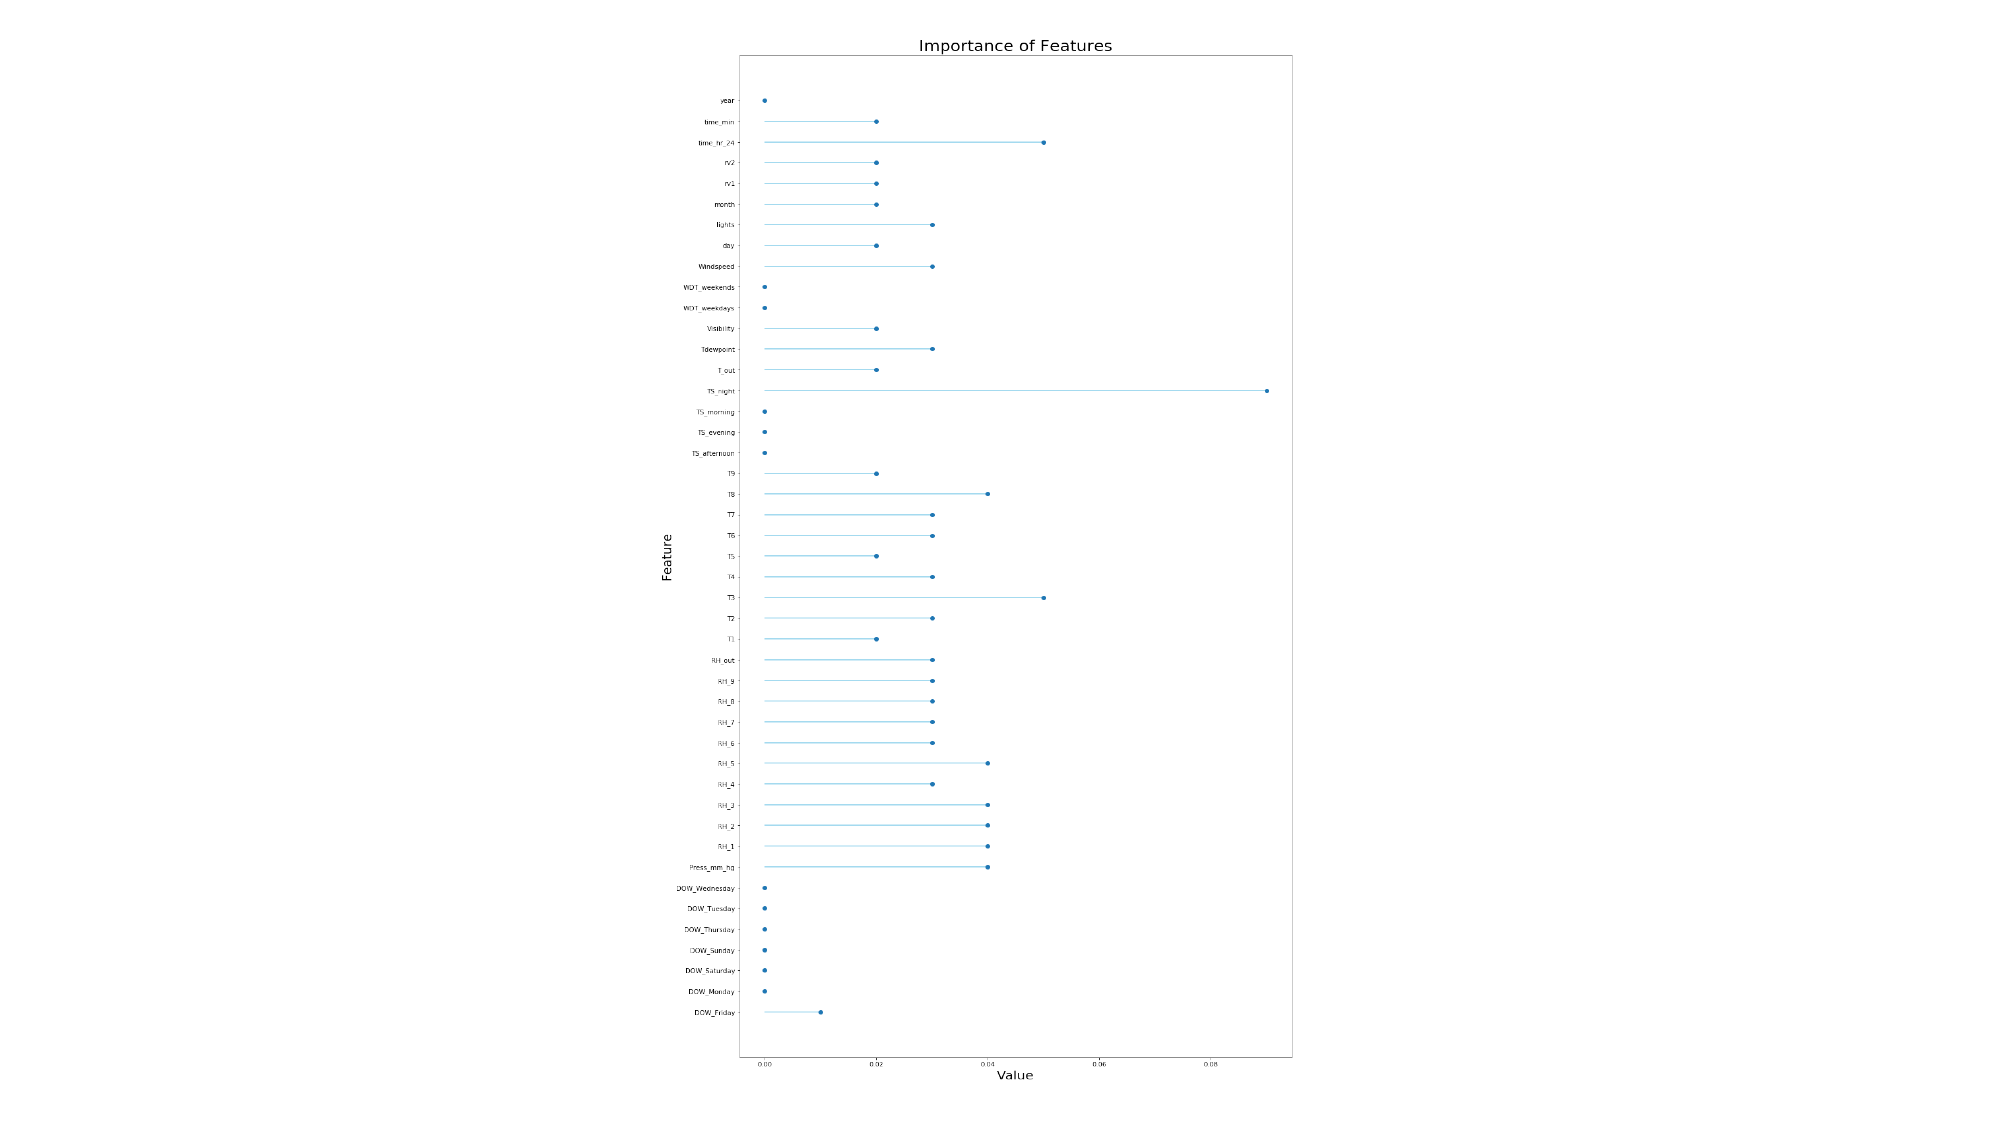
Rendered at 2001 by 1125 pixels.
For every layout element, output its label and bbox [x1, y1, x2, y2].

list [656, 35, 1298, 1086]
